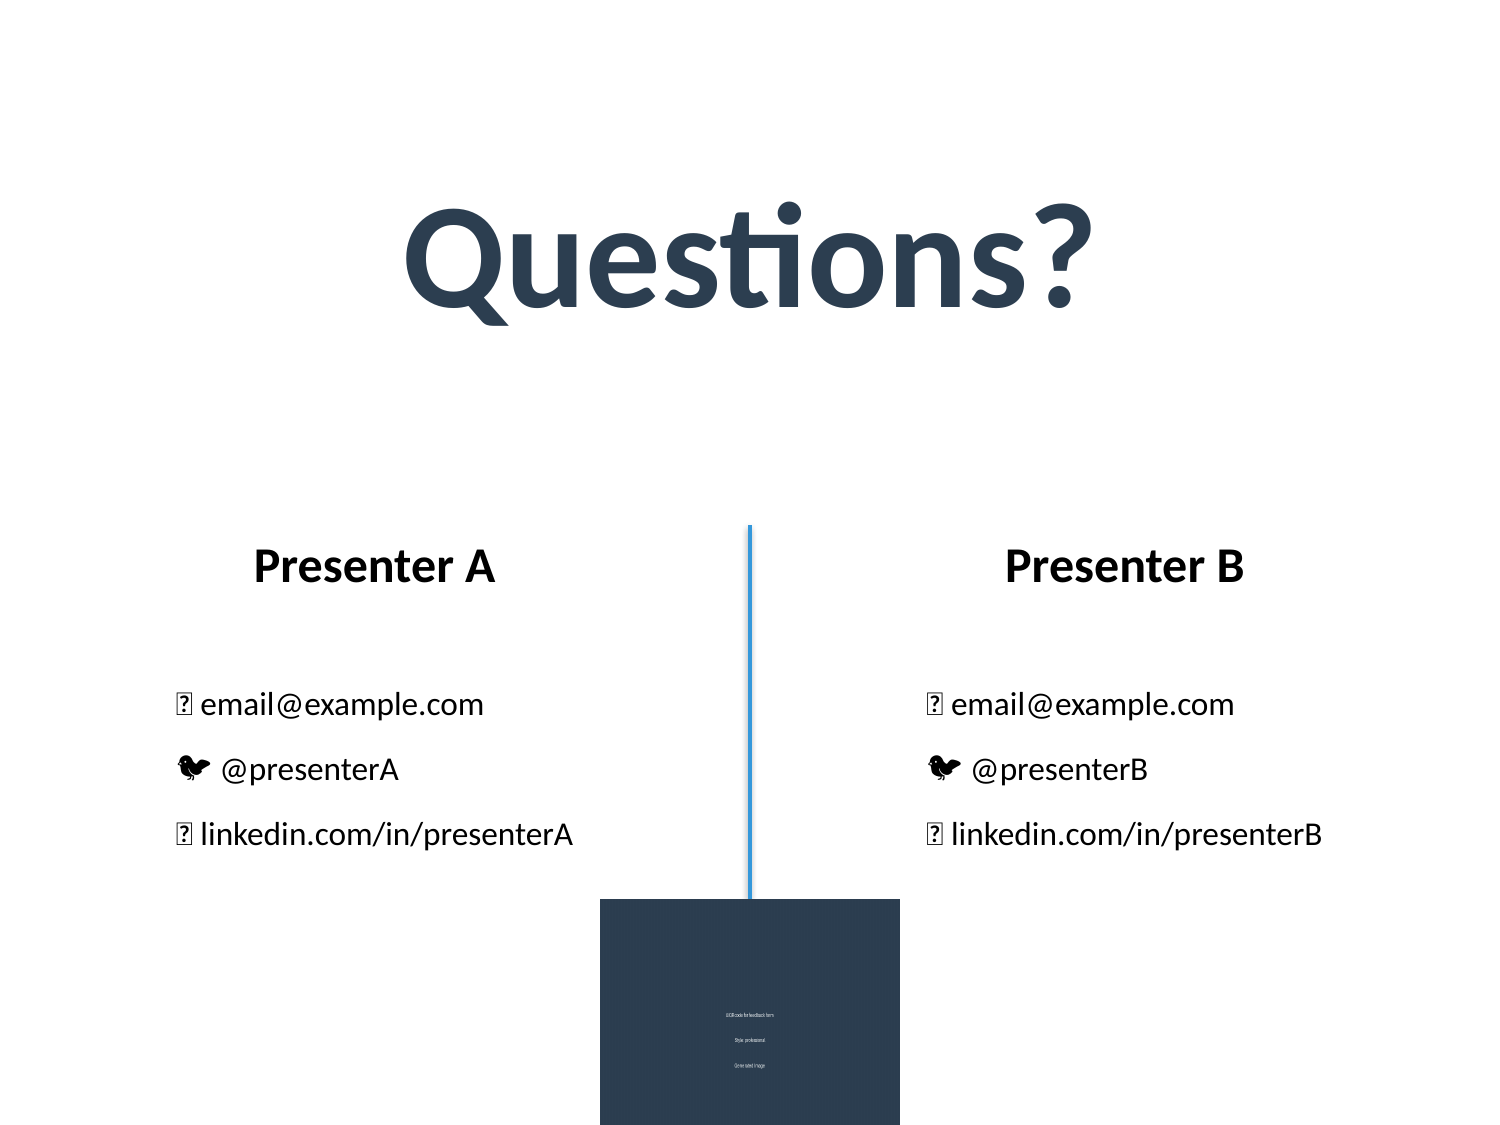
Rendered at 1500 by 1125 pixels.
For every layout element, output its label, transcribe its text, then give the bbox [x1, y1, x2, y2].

picture [599, 899, 901, 1125]
text_box Presenter B [990, 524, 1260, 600]
text_box Presenter A [239, 524, 511, 600]
text_box Questions? [387, 149, 1113, 345]
text_box 📧 email@example.com 🐦 @presenterB 💼 linkedin.com/in/presenterB [911, 629, 1338, 860]
text_box 📧 email@example.com 🐦 @presenterA 💼 linkedin.com/in/presenterA [161, 629, 589, 860]
